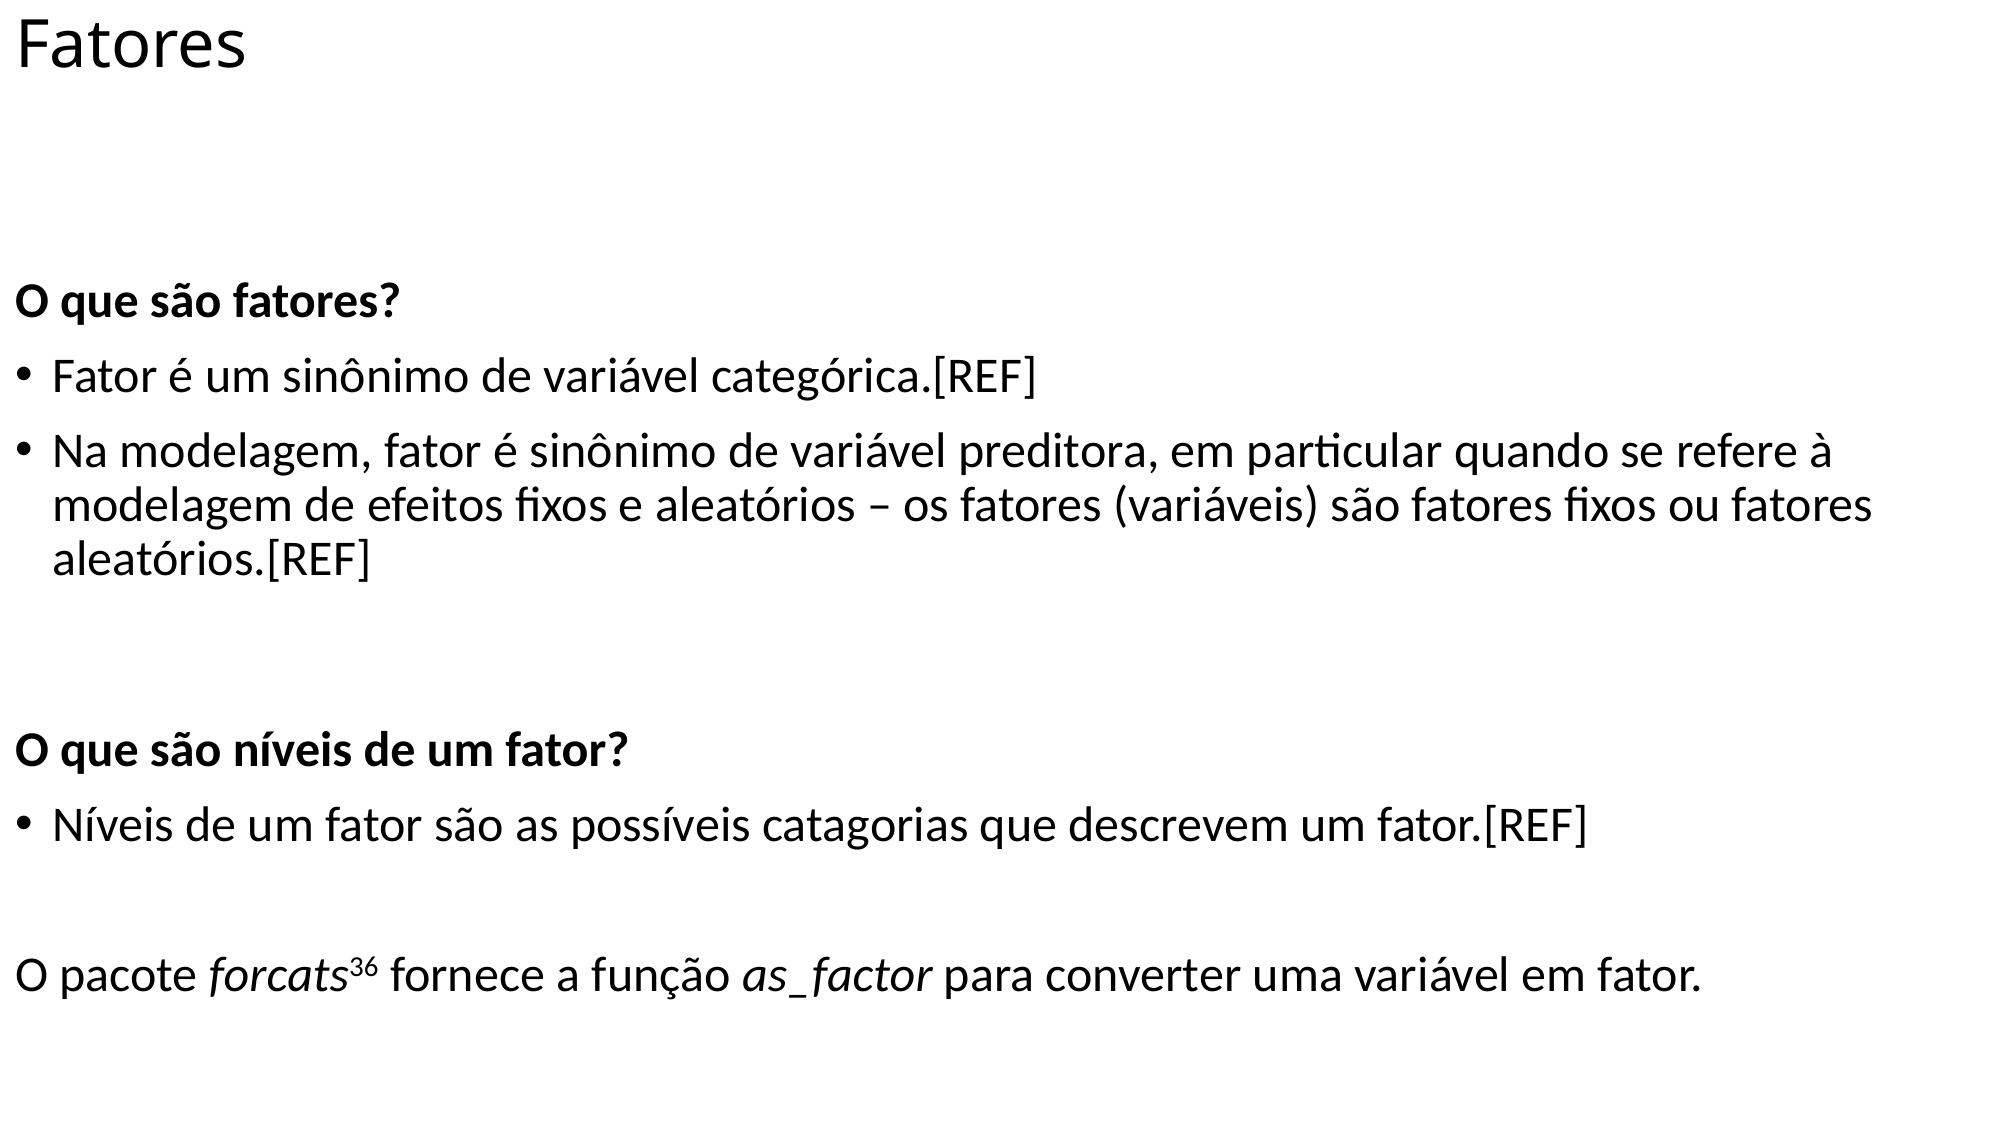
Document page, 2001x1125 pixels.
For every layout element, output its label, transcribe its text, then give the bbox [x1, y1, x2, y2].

list O que são fatores? Fator é um sinônimo de variável categórica.[REF] Na modelagem, fator é sinônimo de variável preditora, em particular quando se refere à modelagem de efeitos fixos e aleatórios – os fatores (variáveis) são fatores fixos ou fatores aleatórios.[REF] O que são níveis de um fator? Níveis de um fator são as possíveis catagorias que descrevem um fator.[REF] O pacote forcats36 fornece a função as_factor para converter uma variável em fator. [0, 144, 2000, 993]
title Fatores [0, 2, 1725, 112]
